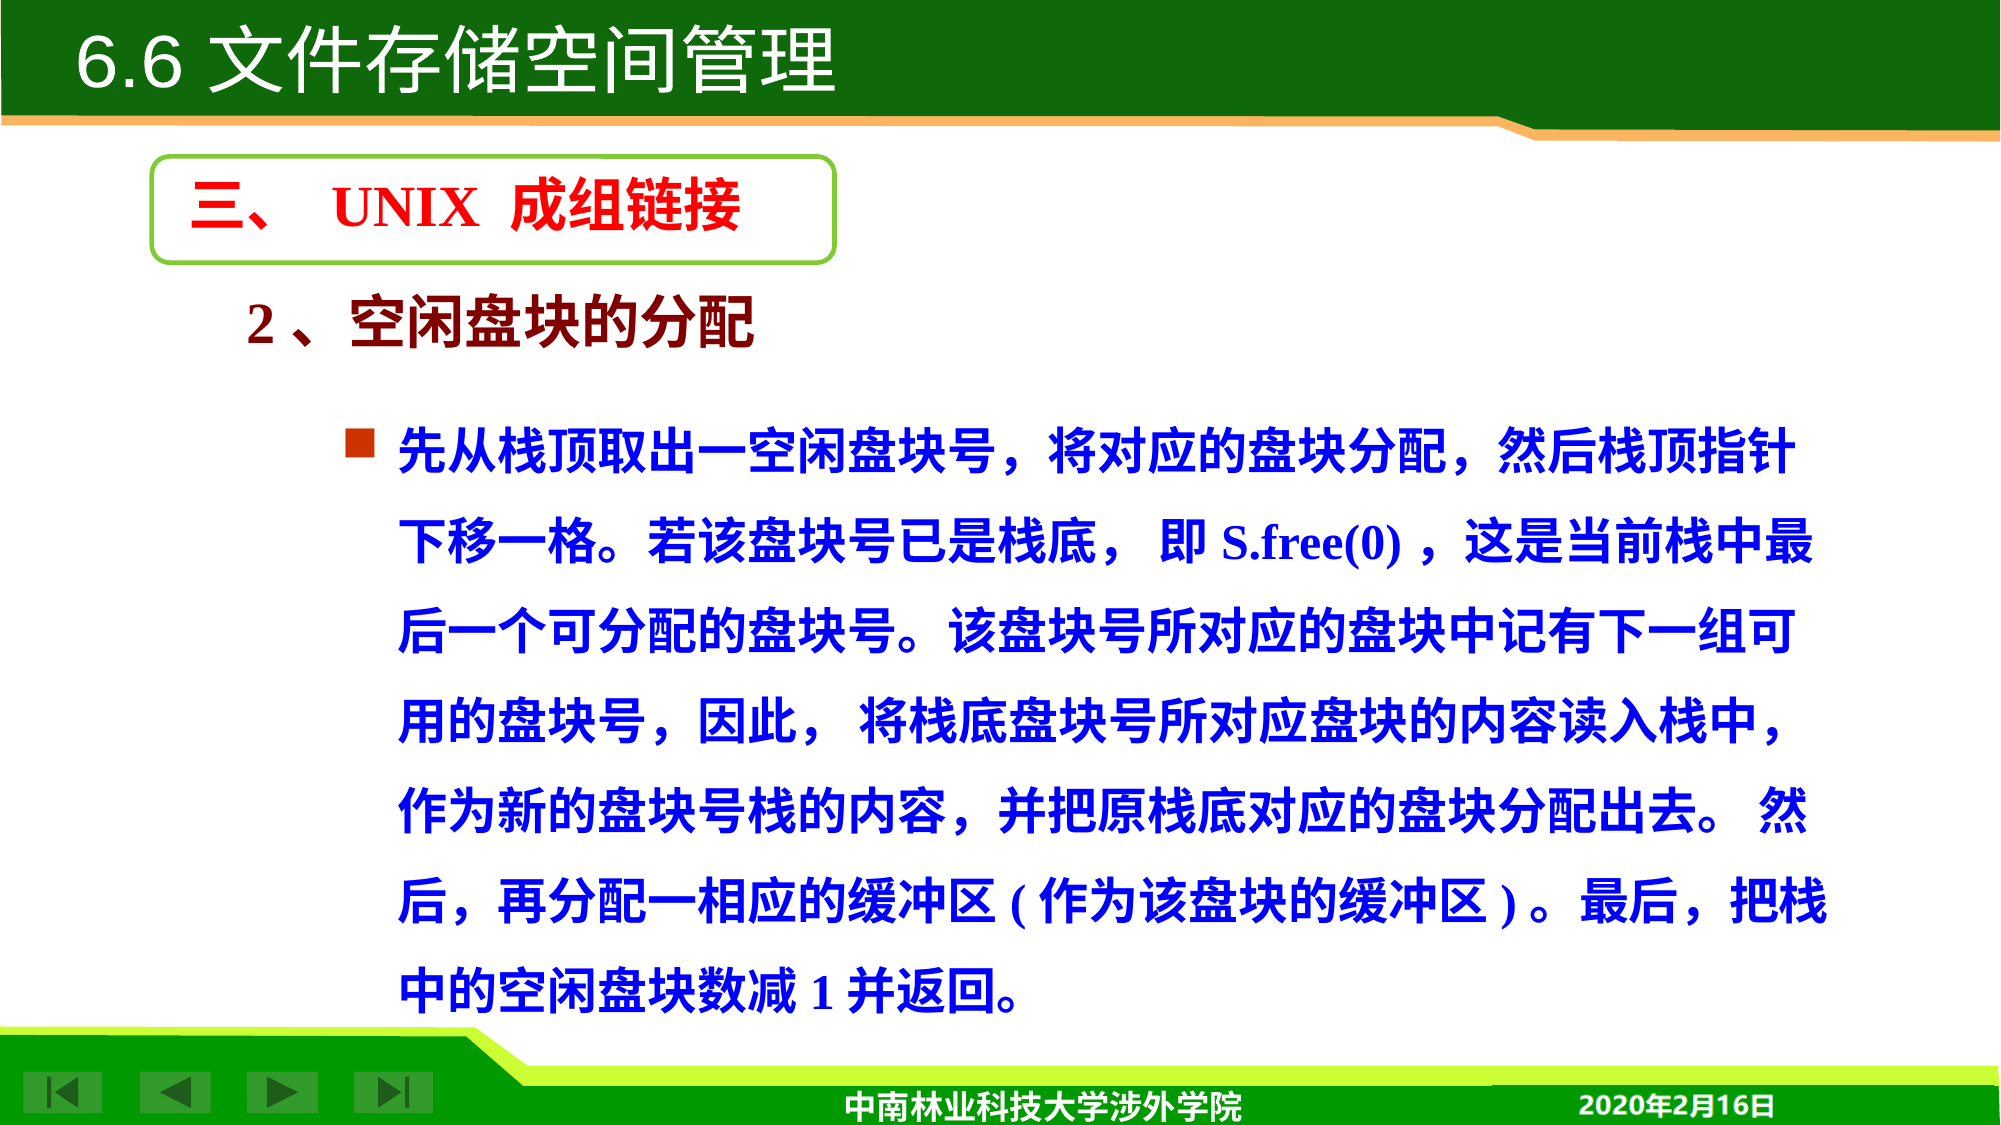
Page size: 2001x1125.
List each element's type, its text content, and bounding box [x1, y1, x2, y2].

text_box 先从栈顶取出一空闲盘块号，将对应的盘块分配，然后栈顶指针下移一格。若该盘块号已是栈底， 即S.free(0)，这是当前栈中最后一个可分配的盘块号。该盘块号所对应的盘块中记有下一组可用的盘块号，因此， 将栈底盘块号所对应盘块的内容读入栈中，作为新的盘块号栈的内容，并把原栈底对应的盘块分配出去。 然后，再分配一相应的缓冲区(作为该盘块的缓冲区)。最后，把栈中的空闲盘块数减1并返回。 [326, 382, 1851, 1028]
text_box 三、 UNIX 成组链接 [173, 160, 835, 246]
text_box [151, 156, 835, 263]
list 2、空闲盘块的分配 [232, 277, 1178, 384]
